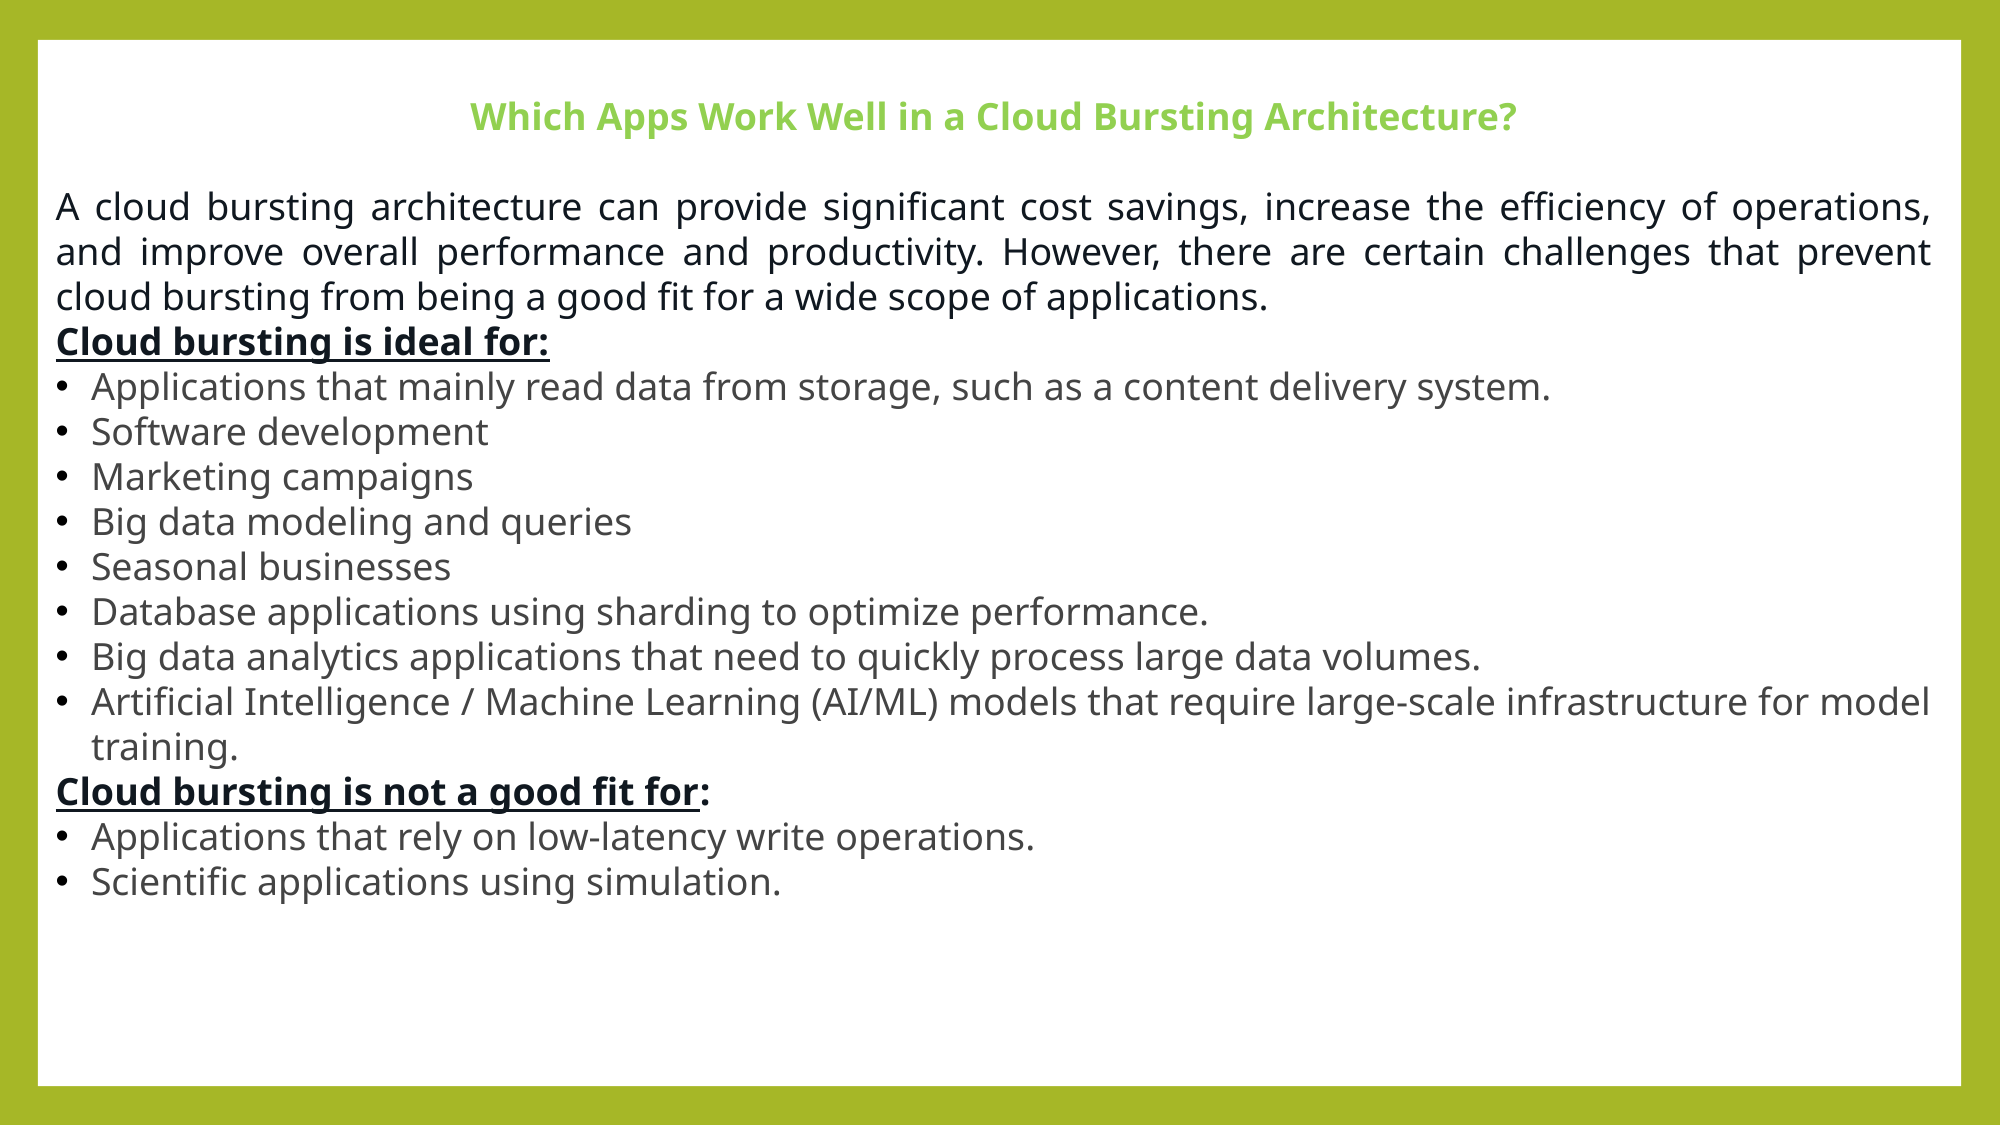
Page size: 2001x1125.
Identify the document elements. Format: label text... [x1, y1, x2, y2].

text_box Which Apps Work Well in a Cloud Bursting Architecture? A cloud bursting architecture can provide significant cost savings, increase the efficiency of operations, and improve overall performance and productivity. However, there are certain challenges that prevent cloud bursting from being a good fit for a wide scope of applications. Cloud bursting is ideal for: Applications that mainly read data from storage, such as a content delivery system. Software development Marketing campaigns Big data modeling and queries Seasonal businesses Database applications using sharding to optimize performance. Big data analytics applications that need to quickly process large data volumes. Artificial Intelligence / Machine Learning (AI/ML) models that require large-scale infrastructure for model training. Cloud bursting is not a good fit for: Applications that rely on low-latency write operations. Scientific applications using simulation. [40, 86, 1948, 911]
